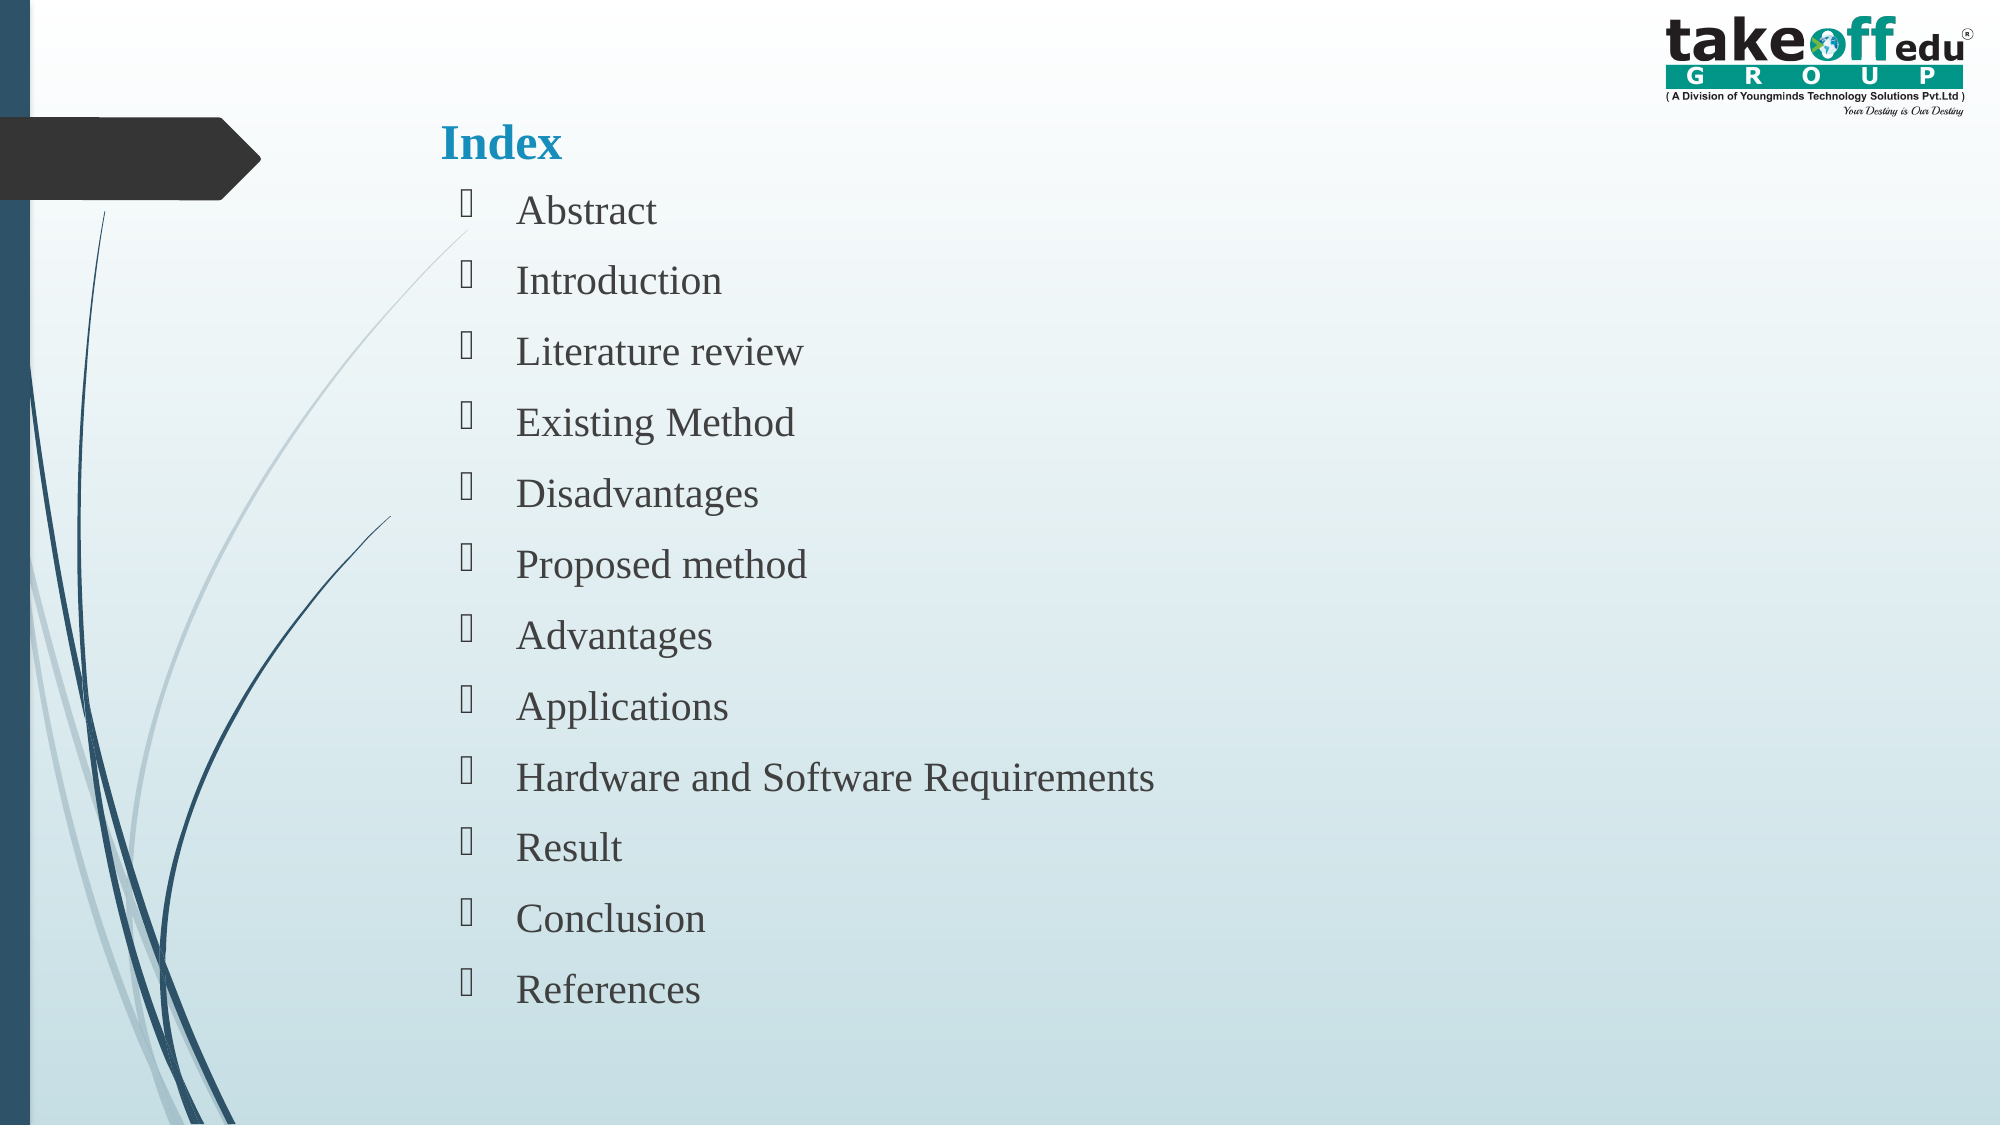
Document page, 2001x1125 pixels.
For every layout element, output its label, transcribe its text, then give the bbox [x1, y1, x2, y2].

list Abstract Introduction Literature review Existing Method Disadvantages Proposed method Advantages Applications Hardware and Software Requirements Result Conclusion References [444, 174, 1948, 1040]
title Index [425, 102, 1888, 313]
picture [1656, 15, 1980, 132]
